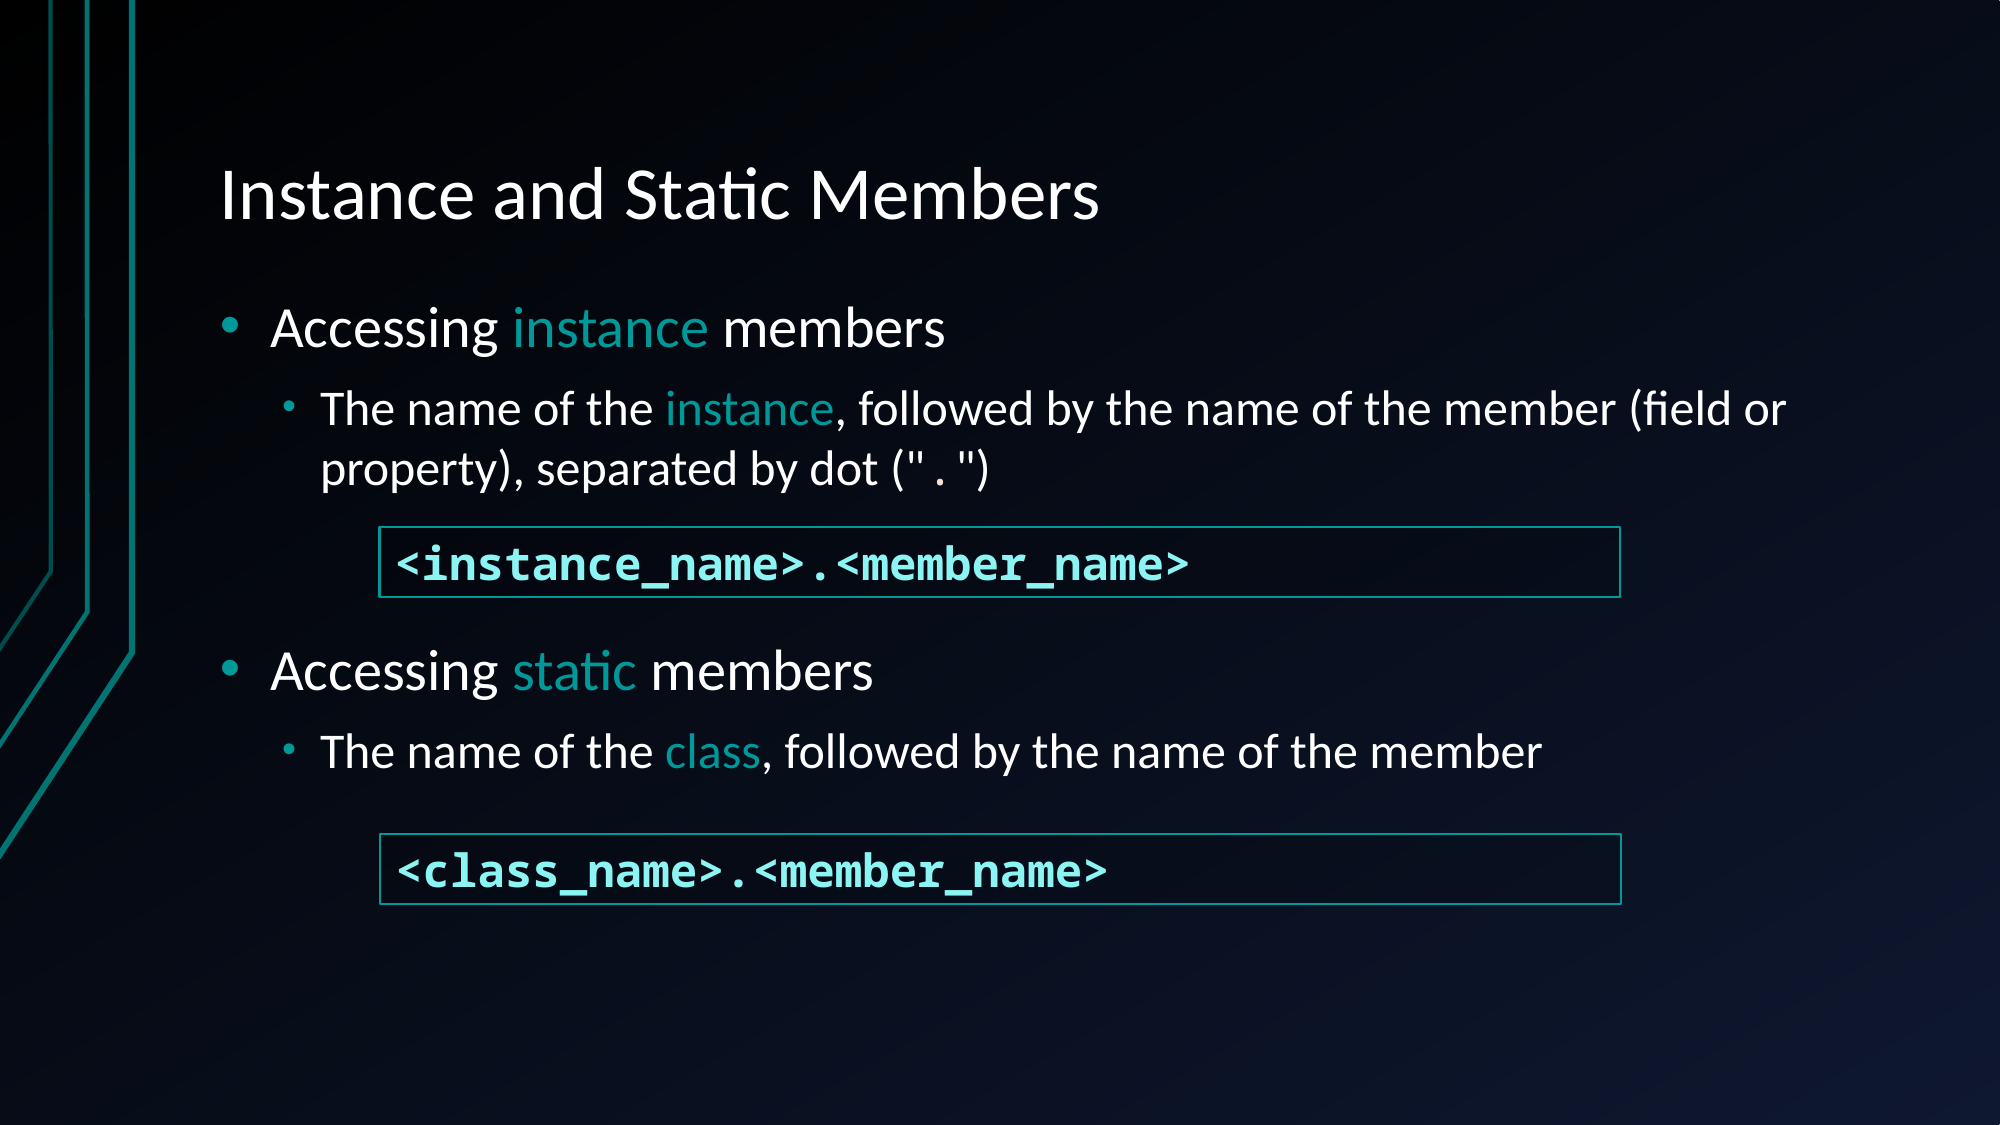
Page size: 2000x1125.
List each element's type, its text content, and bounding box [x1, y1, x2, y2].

title Instance and Static Members [199, 45, 1900, 246]
text_box <instance_name>.<member_name> [379, 527, 1620, 597]
list Accessing instance members The name of the instance, followed by the name of the member (field or property), separated by dot (".") Accessing static members The name of the class, followed by the name of the member [199, 279, 1900, 1012]
text_box <class_name>.<member_name> [380, 834, 1621, 904]
